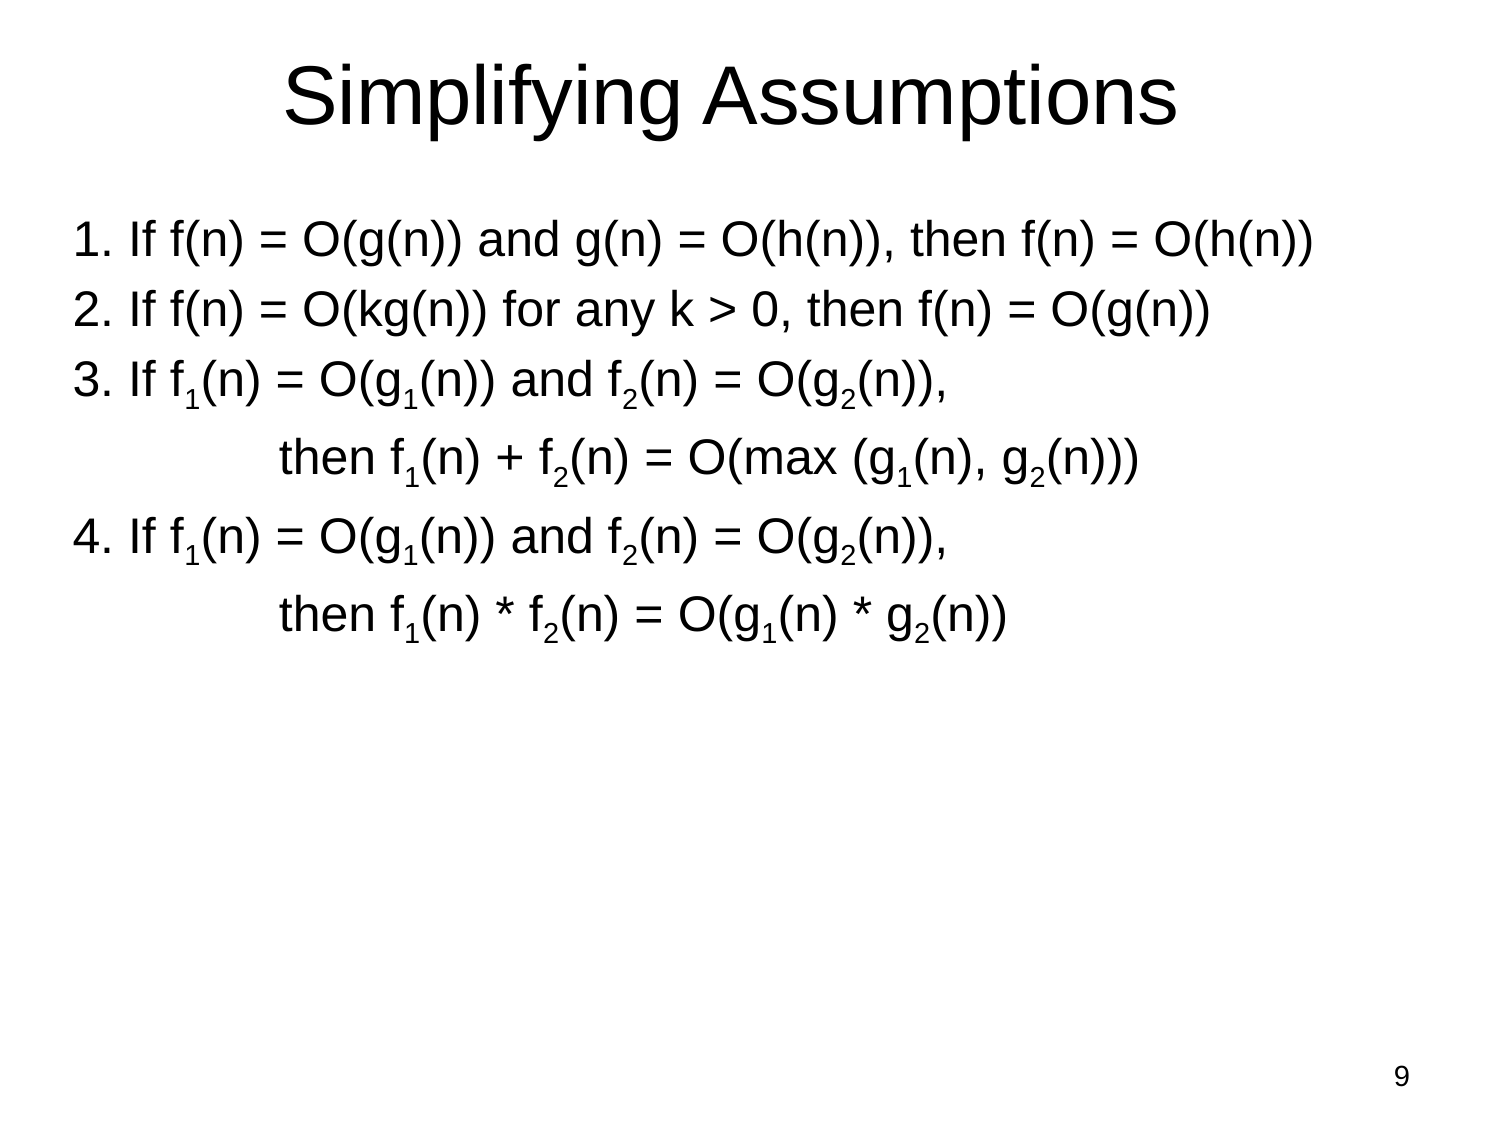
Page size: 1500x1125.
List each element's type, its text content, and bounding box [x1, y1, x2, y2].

slide_number 9 [1074, 1049, 1426, 1103]
list 1. If f(n) = O(g(n)) and g(n) = O(h(n)), then f(n) = O(h(n)) 2. If f(n) = O(kg(n)) for any k > 0, then f(n) = O(g(n)) 3. If f1(n) = O(g1(n)) and f2(n) = O(g2(n)), then f1(n) + f2(n) = O(max (g1(n), g2(n))) 4. If f1(n) = O(g1(n)) and f2(n) = O(g2(n)), then f1(n) * f2(n) = O(g1(n) * g2(n)) [57, 198, 1408, 1033]
title Simplifying Assumptions [55, 16, 1407, 166]
